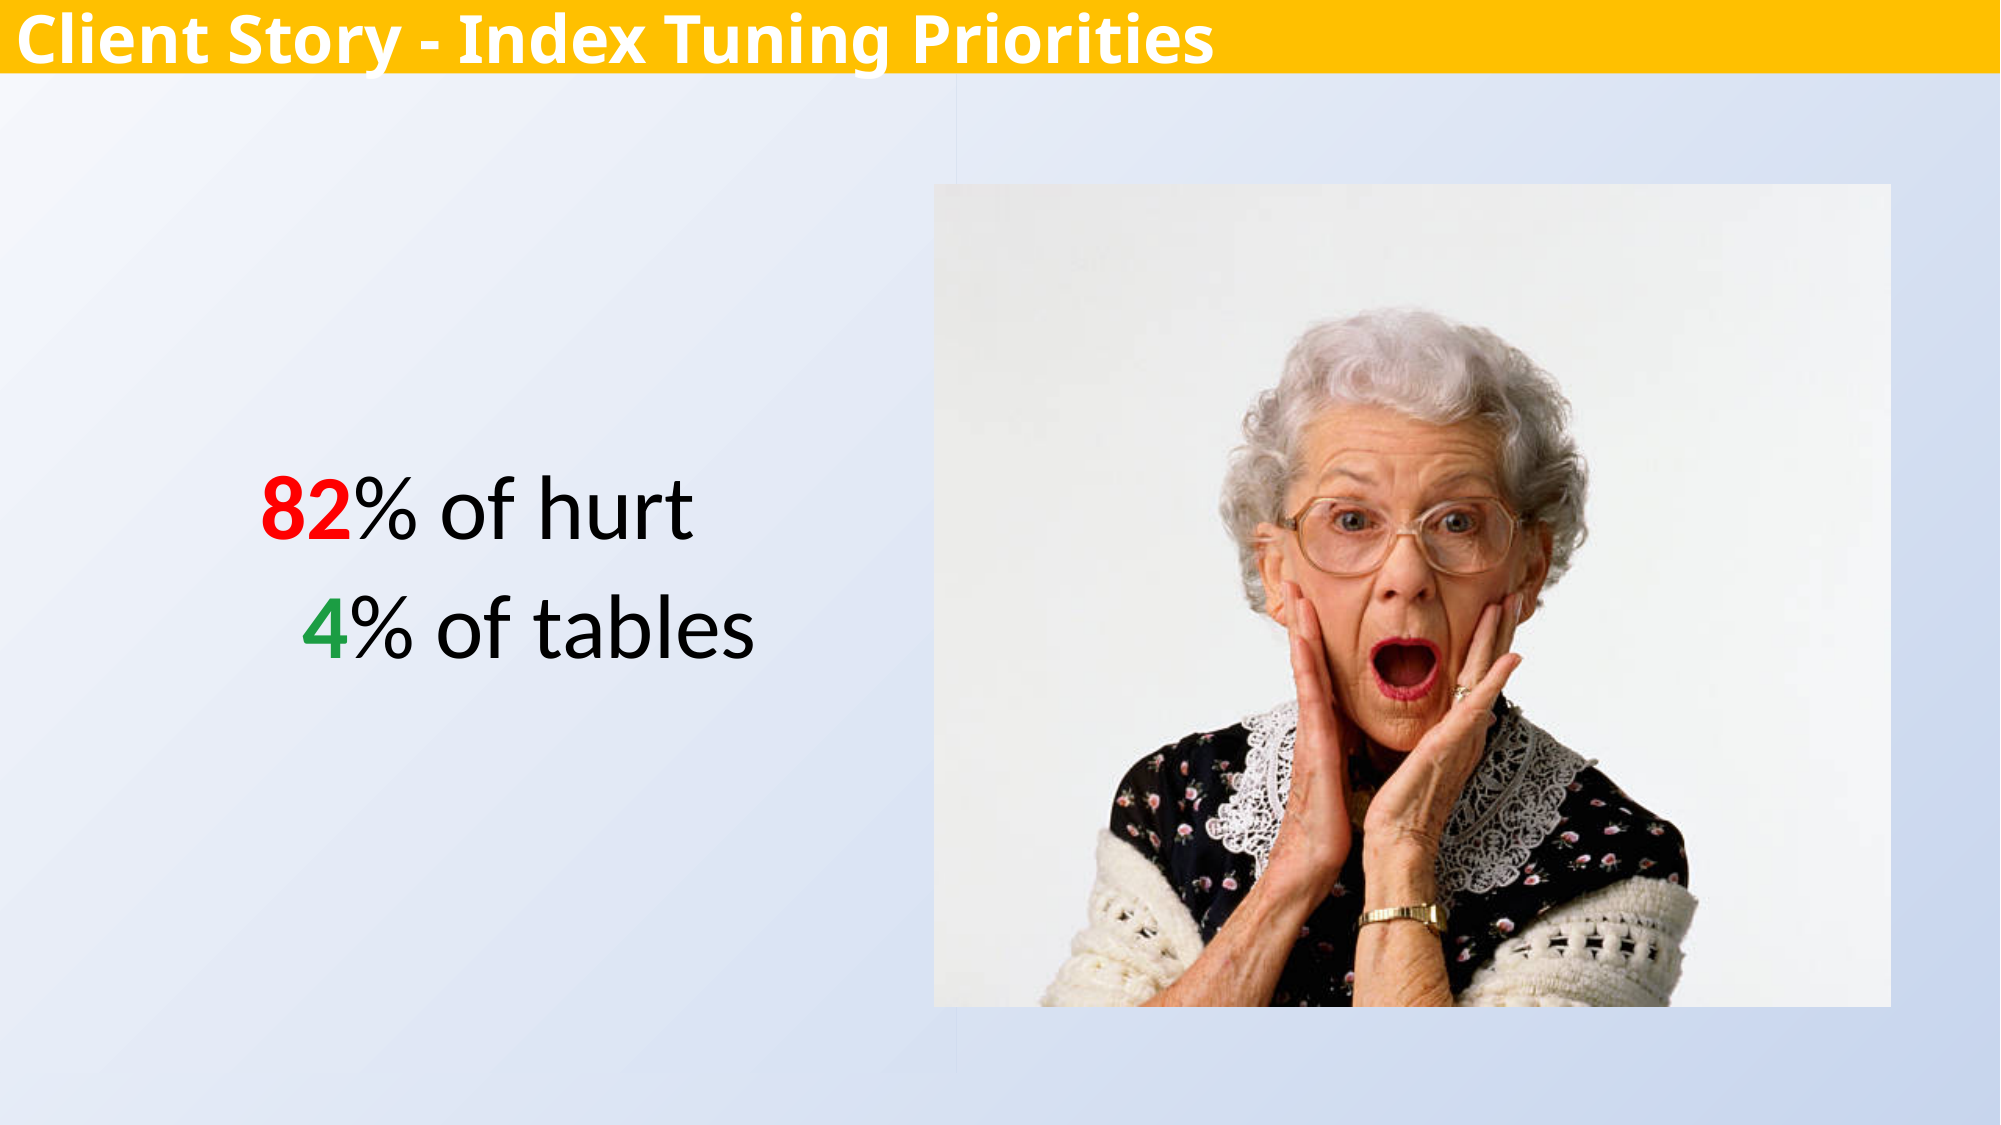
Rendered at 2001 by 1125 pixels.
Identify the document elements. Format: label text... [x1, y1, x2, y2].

picture [933, 184, 1891, 1007]
list 82% of hurt 4% of tables [0, 74, 957, 1073]
title Client Story - Index Tuning Priorities [0, 0, 2000, 74]
